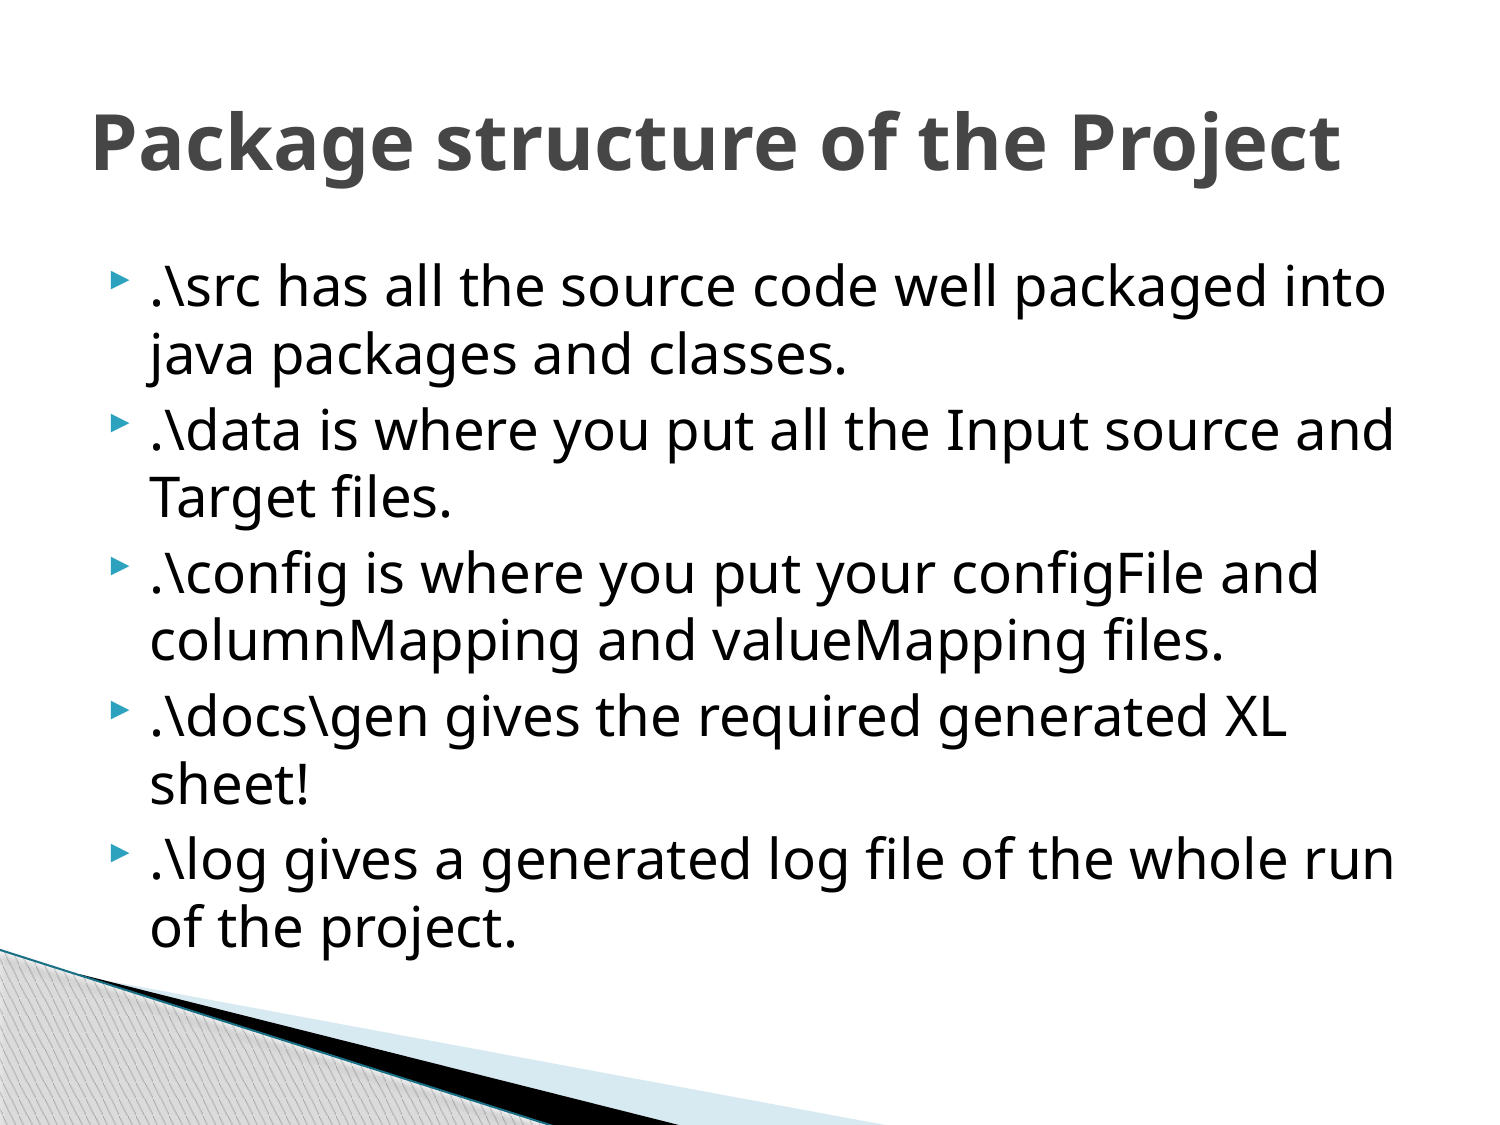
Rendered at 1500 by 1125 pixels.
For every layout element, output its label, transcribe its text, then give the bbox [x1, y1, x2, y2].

list .\src has all the source code well packaged into java packages and classes. .\data is where you put all the Input source and Target files. .\config is where you put your configFile and columnMapping and valueMapping files. .\docs\gen gives the required generated XL sheet! .\log gives a generated log file of the whole run of the project. [75, 243, 1425, 986]
title Package structure of the Project [75, 45, 1425, 233]
